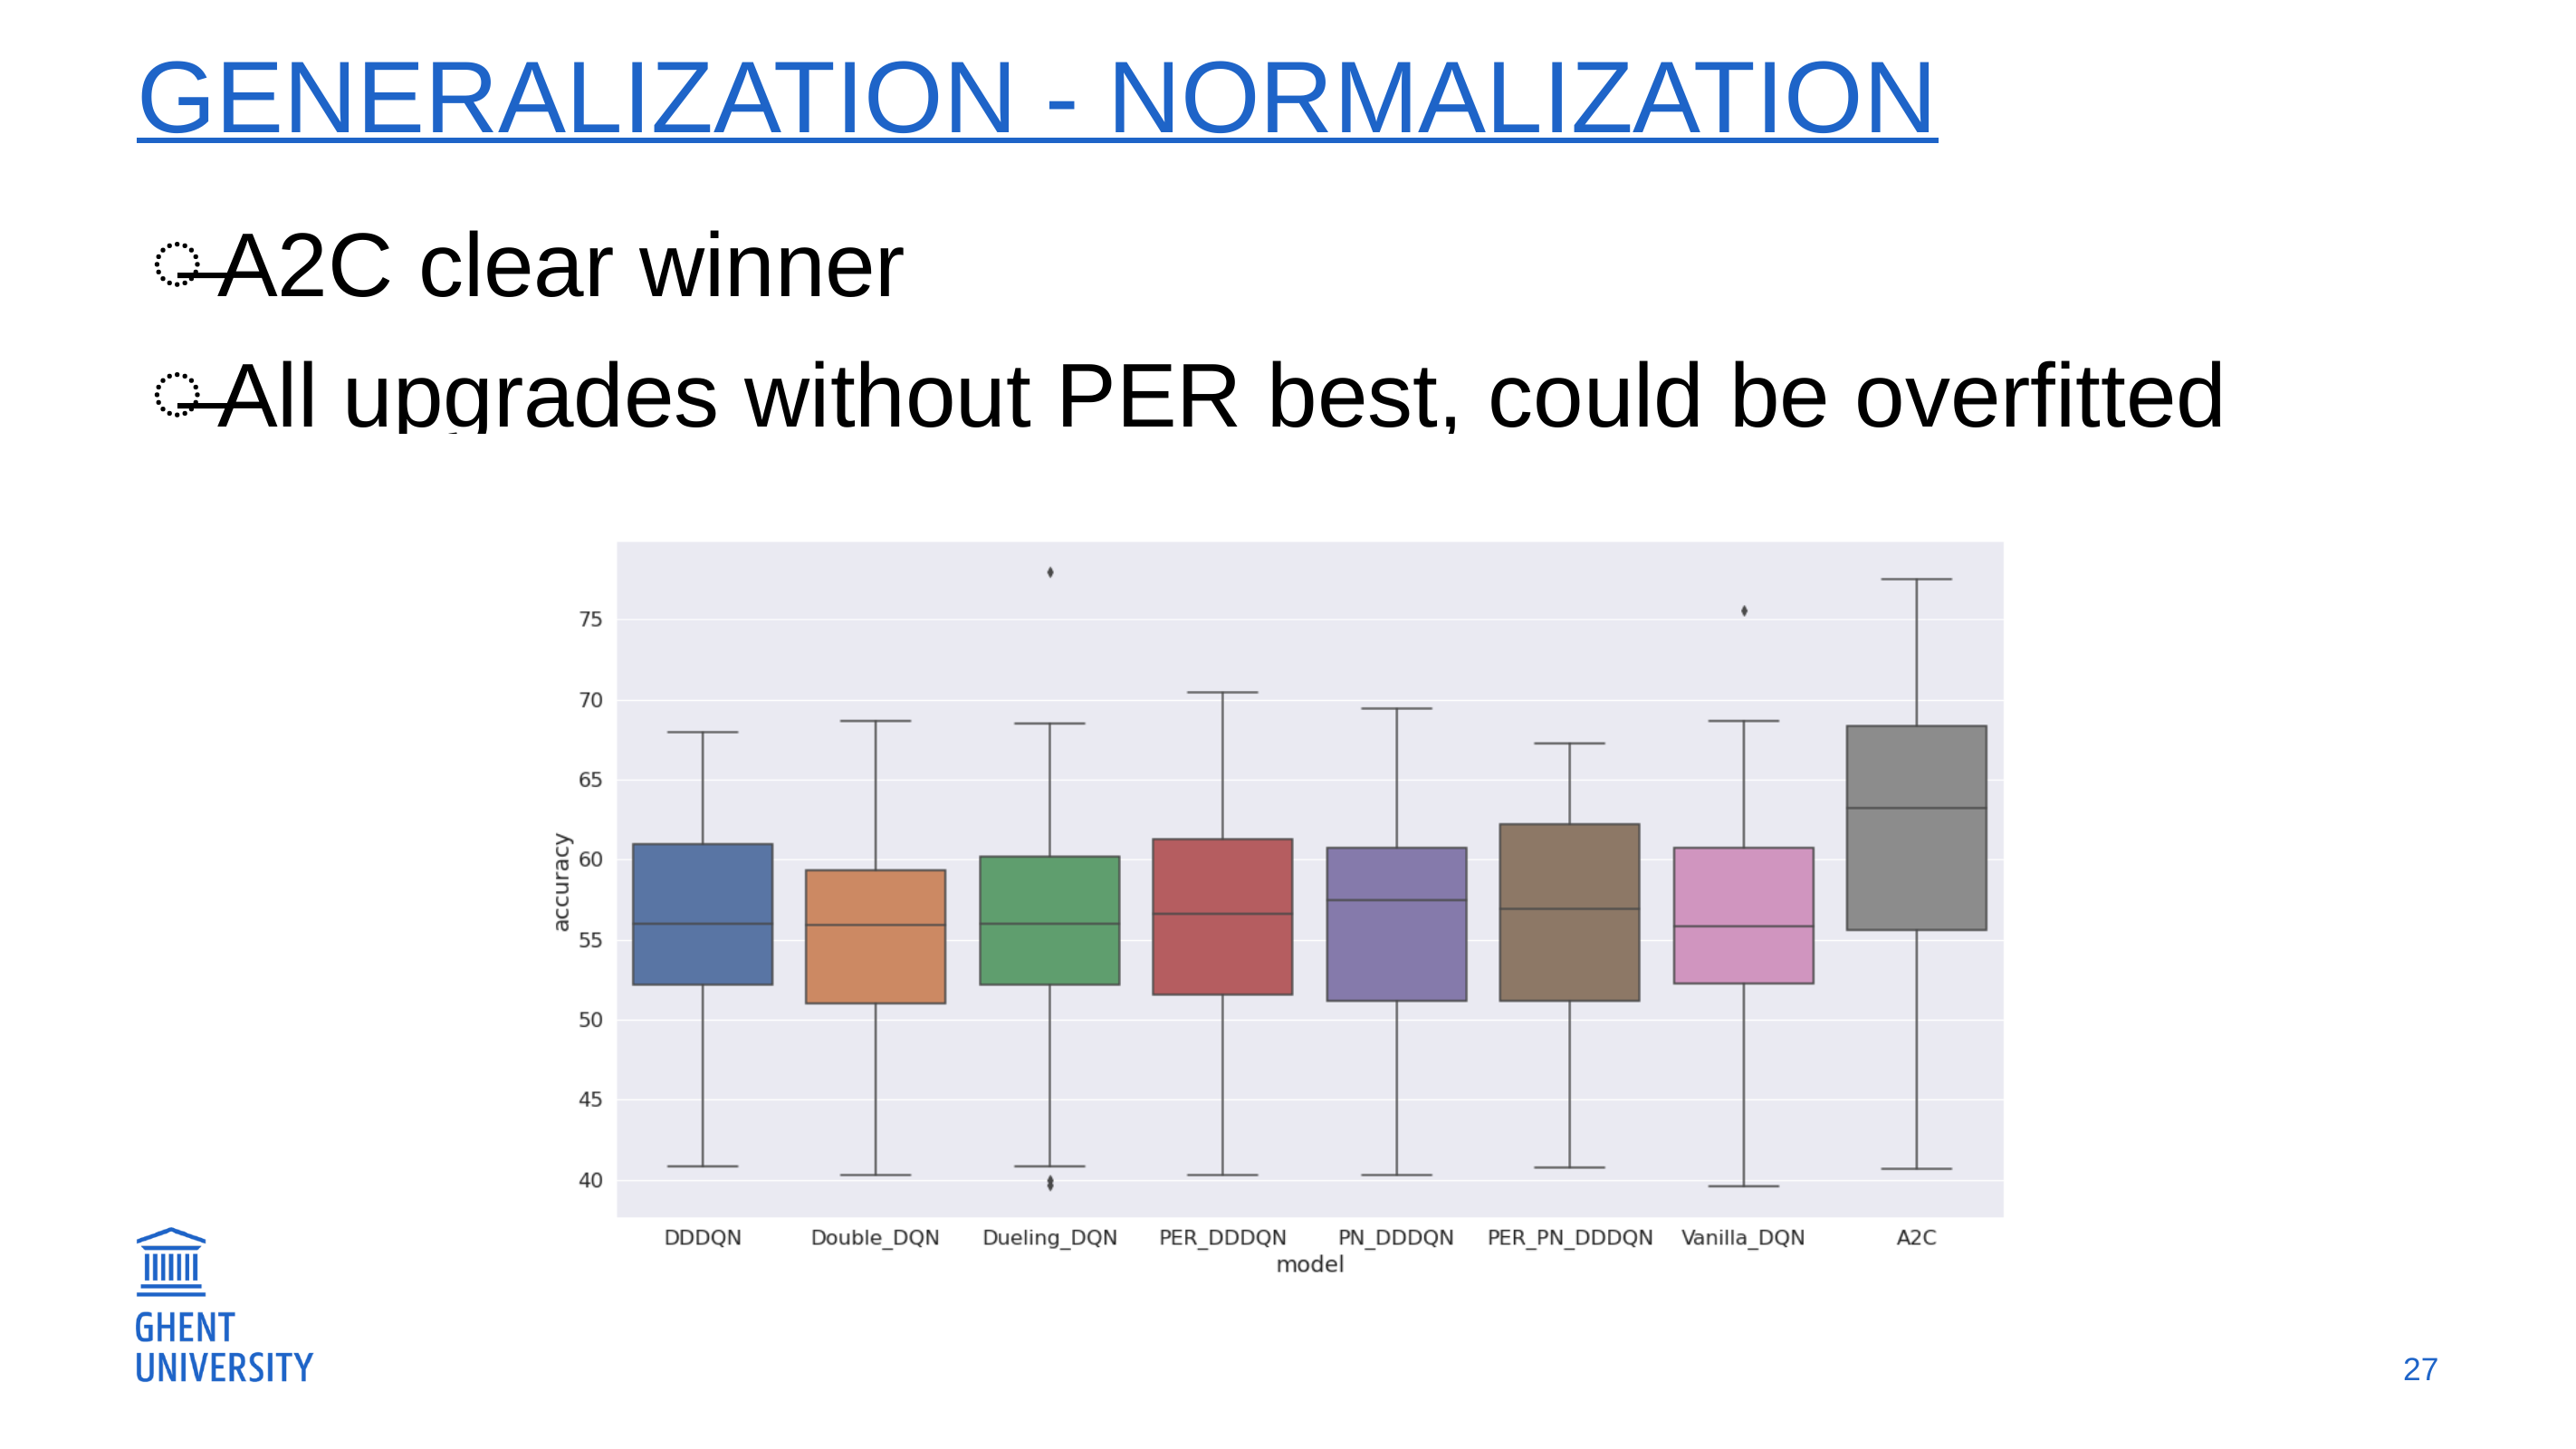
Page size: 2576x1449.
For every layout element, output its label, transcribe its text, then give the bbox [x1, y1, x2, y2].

list A2C clear winner All upgrades without PER best, could be overfitted [124, 177, 2456, 1173]
picture [68, 434, 2183, 1449]
title Generalization - normalization [123, 37, 2456, 166]
slide_number 27 [2315, 1329, 2453, 1407]
